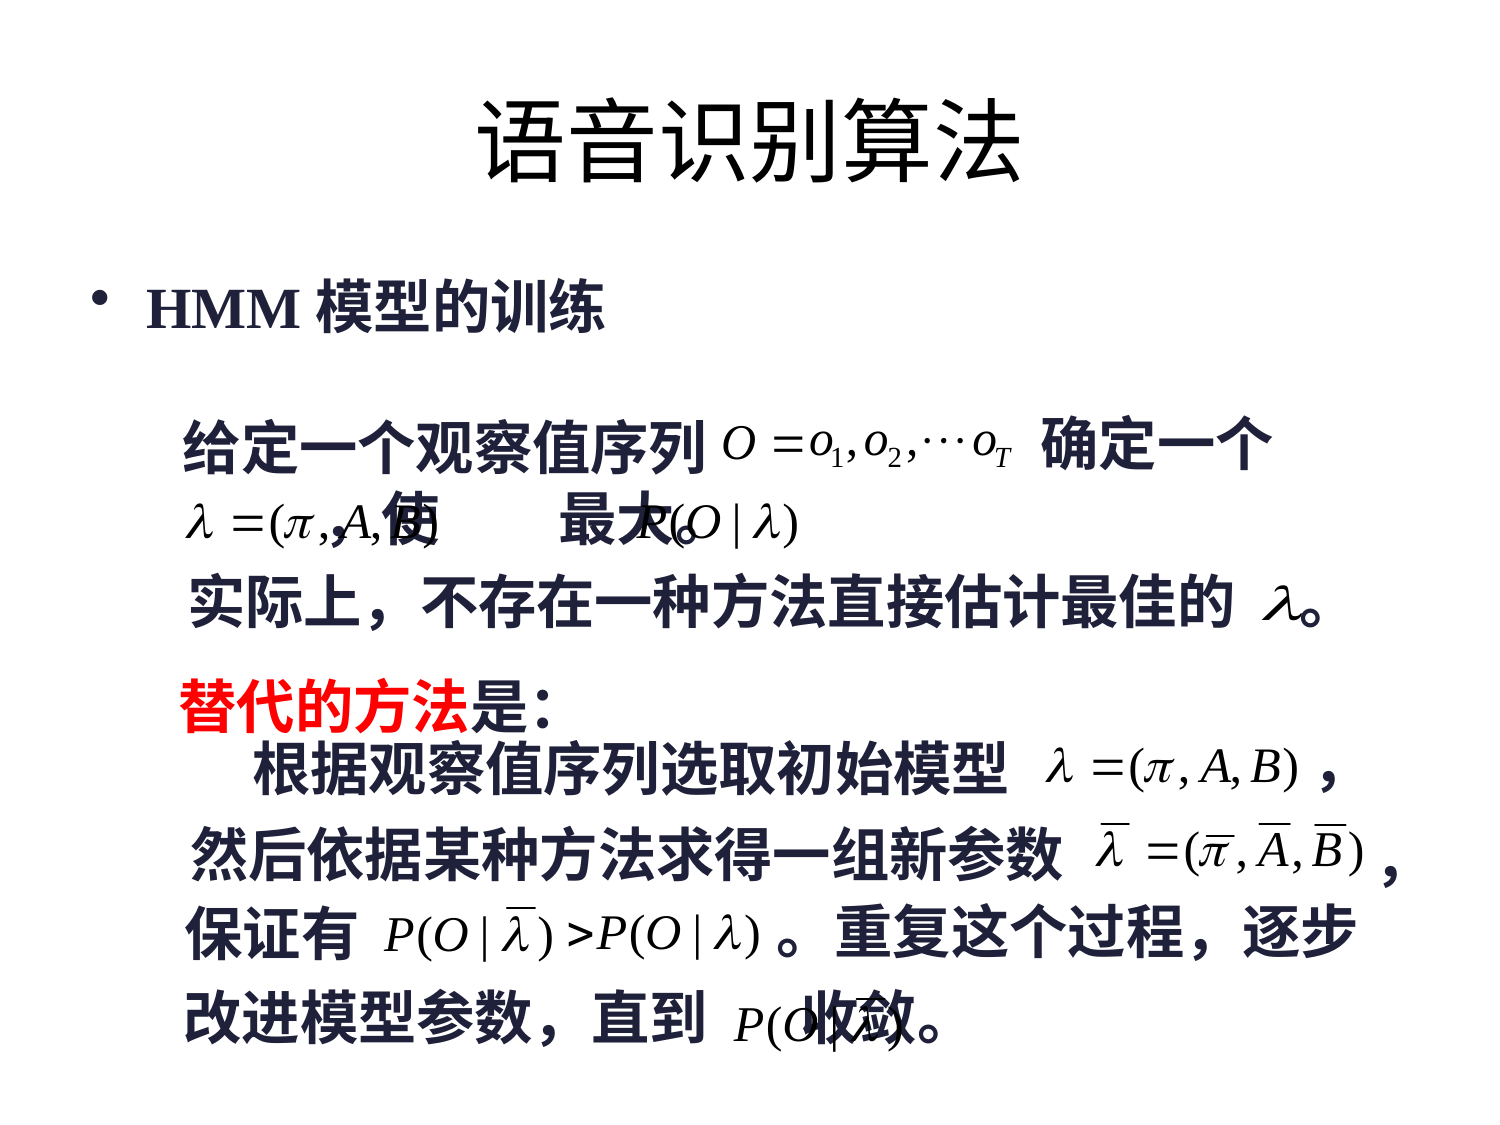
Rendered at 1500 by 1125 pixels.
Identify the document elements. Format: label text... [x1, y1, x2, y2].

list HMM模型的训练 [75, 262, 1425, 359]
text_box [172, 556, 1374, 643]
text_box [137, 399, 1290, 561]
title 语音识别算法 [75, 45, 1425, 233]
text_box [162, 662, 1449, 1063]
